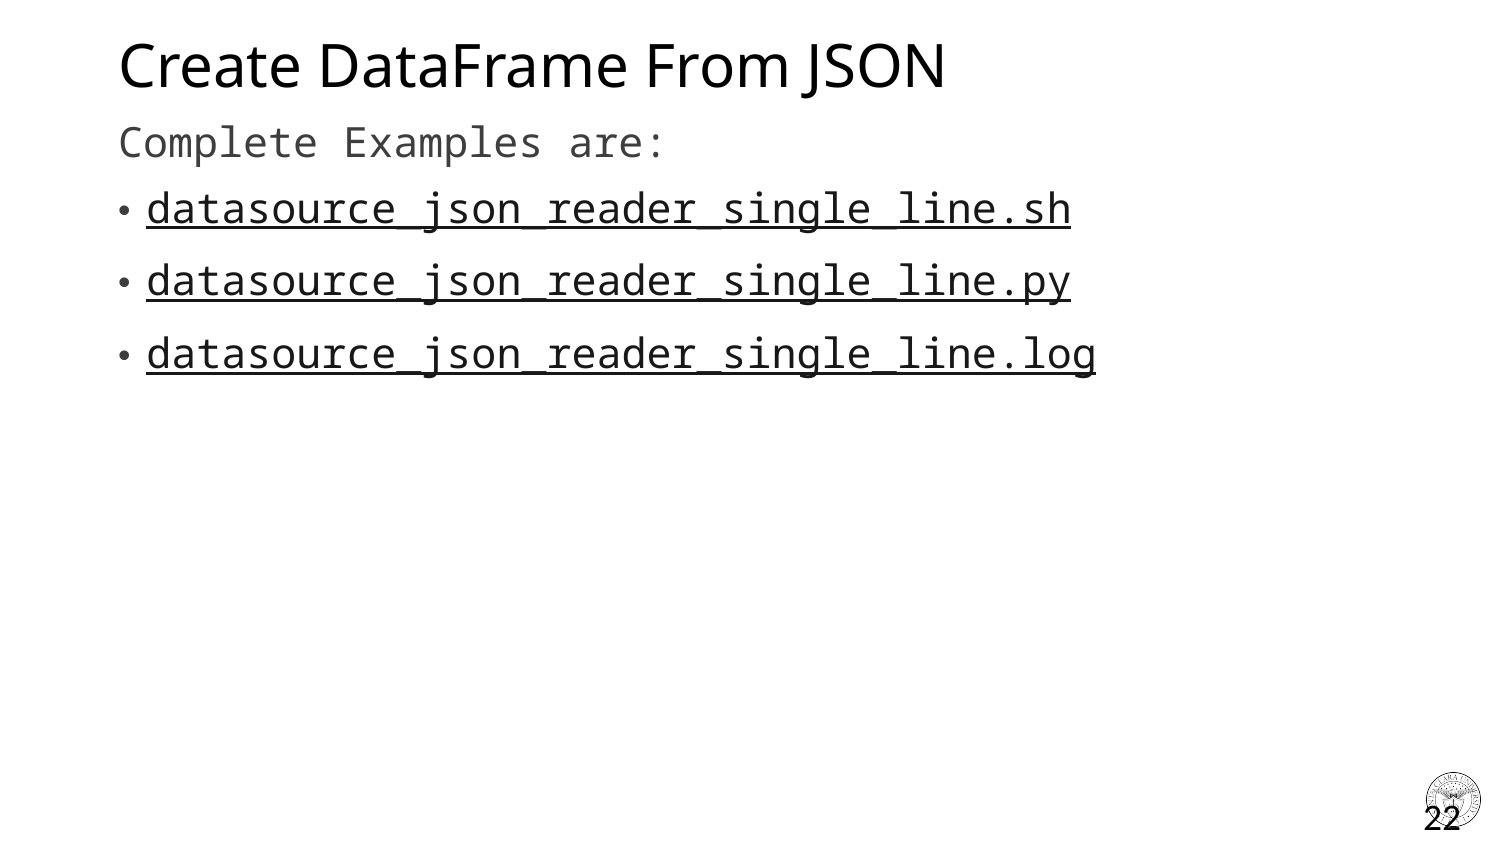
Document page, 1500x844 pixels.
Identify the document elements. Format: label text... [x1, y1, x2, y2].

picture [1426, 772, 1481, 785]
title Create DataFrame From JSON [103, 27, 1397, 108]
list Complete Examples are: datasource_json_reader_single_line.sh datasource_json_reader_single_line.py datasource_json_reader_single_line.log [103, 108, 1409, 830]
slide_number 22 [1408, 785, 1500, 830]
